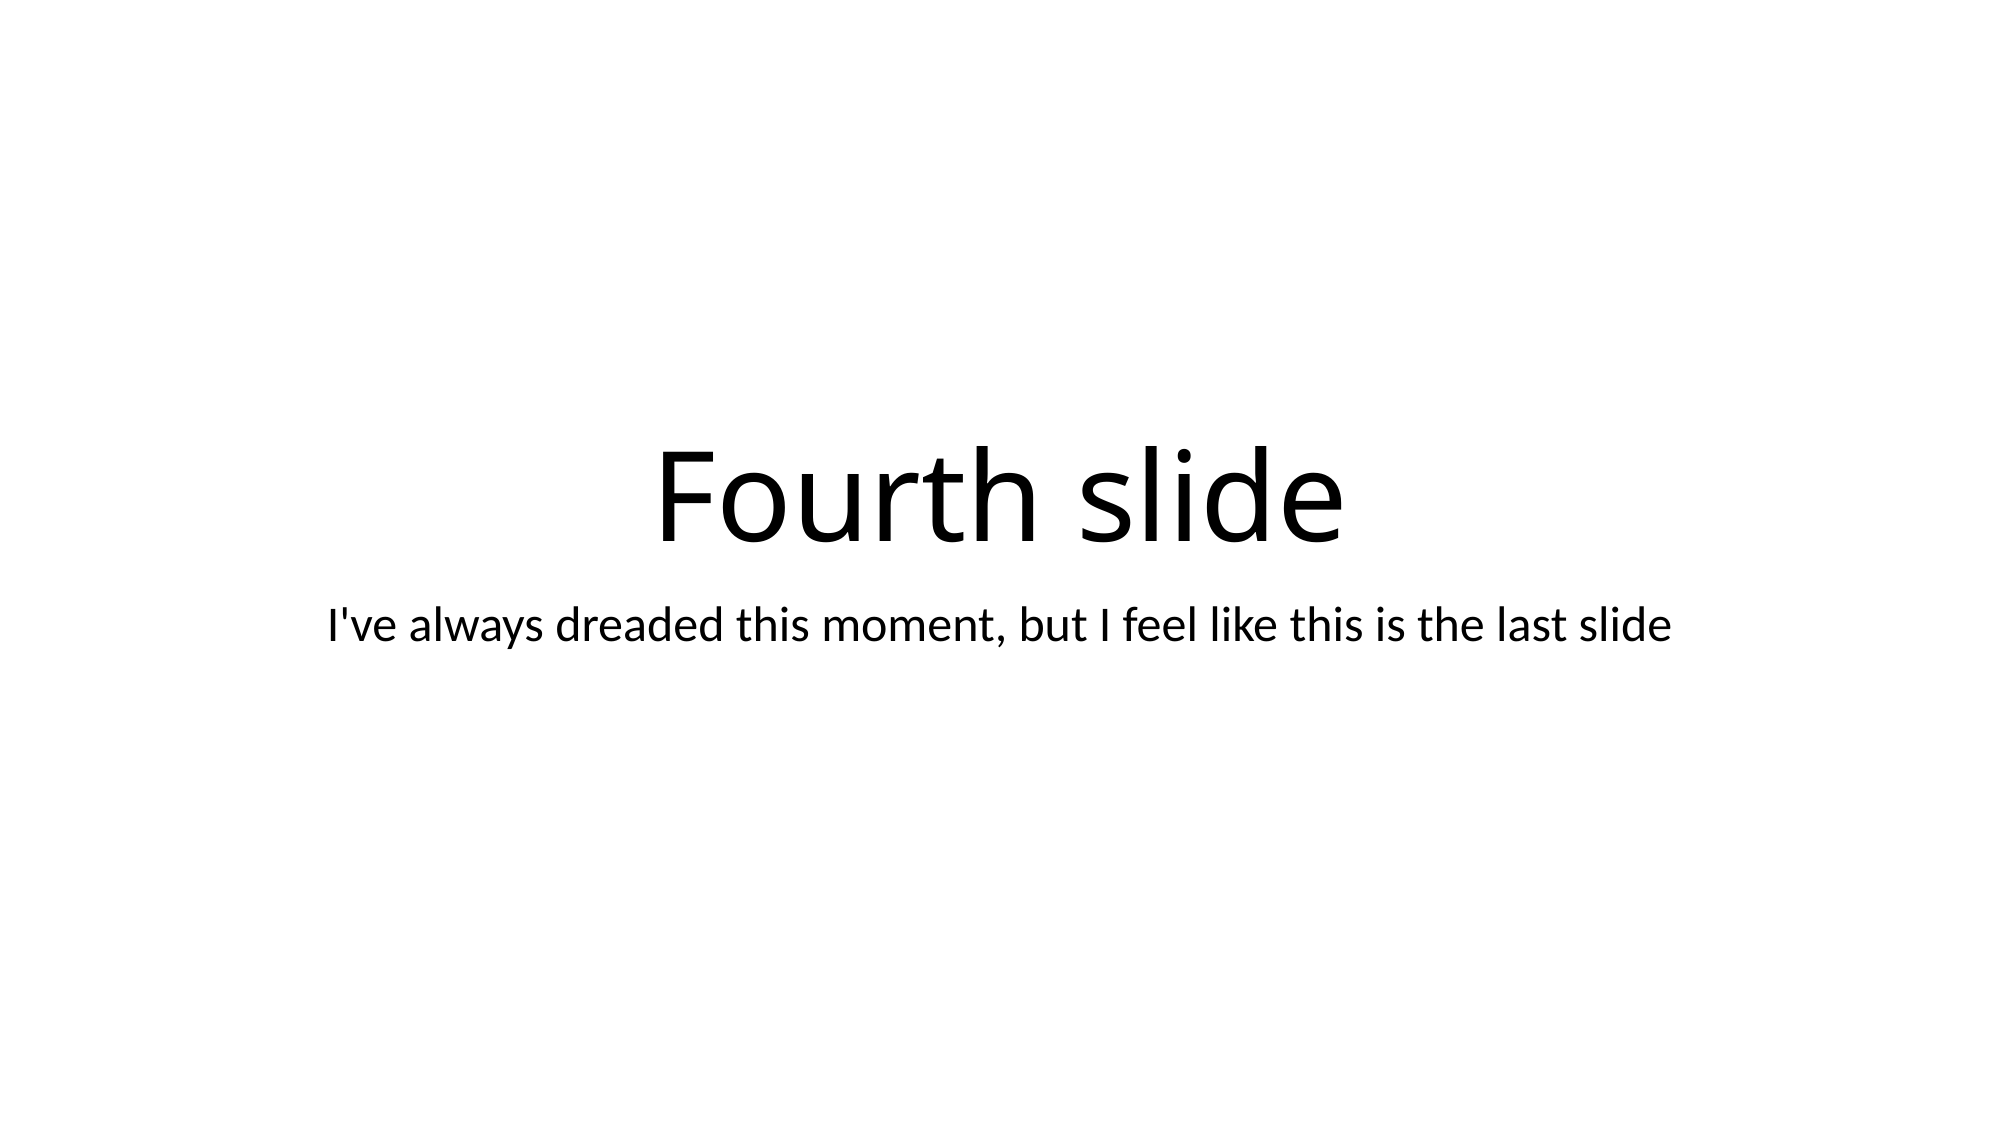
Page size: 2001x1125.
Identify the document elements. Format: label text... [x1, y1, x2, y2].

subtitle I've always dreaded this moment, but I feel like this is the last slide [249, 590, 1750, 863]
title Fourth slide [249, 184, 1750, 576]
